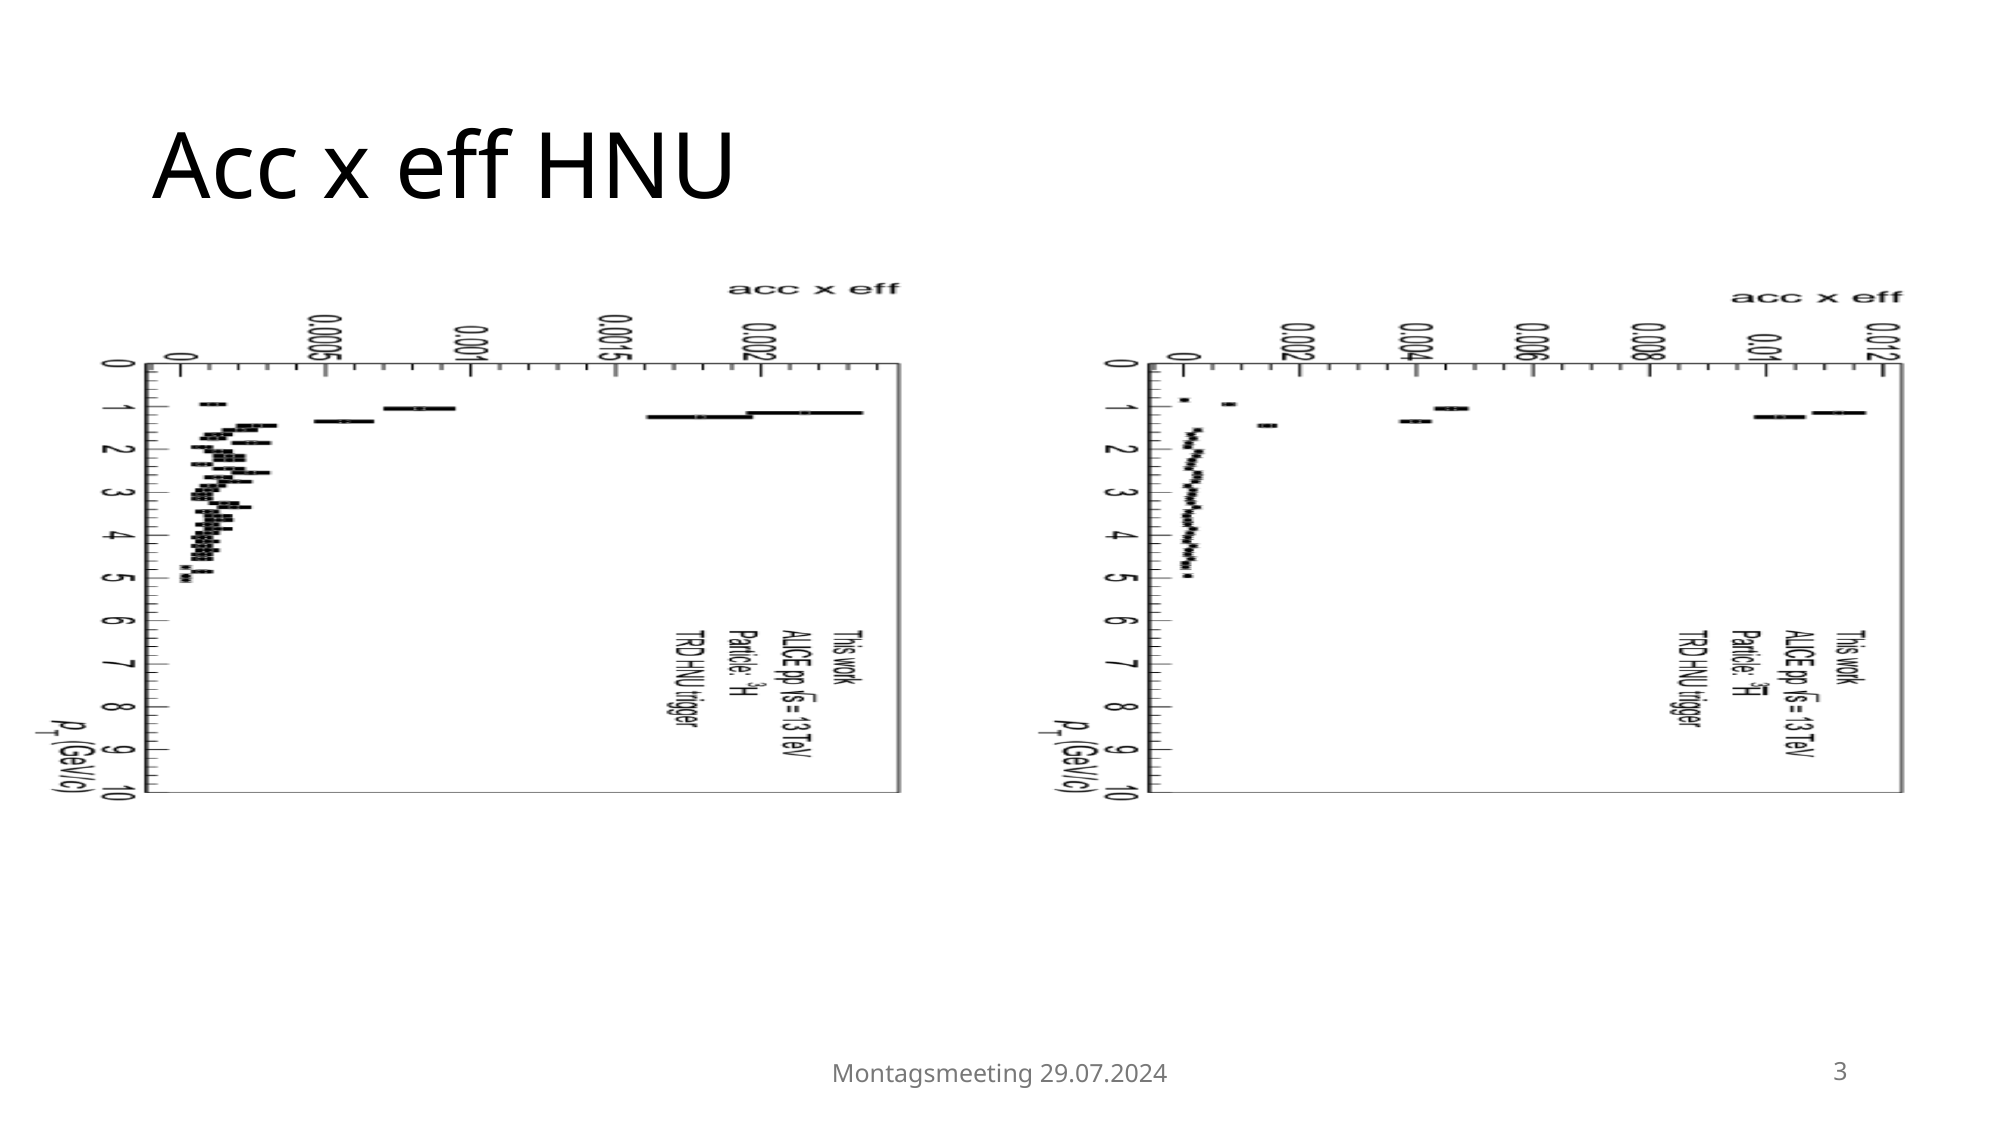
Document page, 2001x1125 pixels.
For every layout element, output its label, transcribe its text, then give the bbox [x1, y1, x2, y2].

footer Montagsmeeting 29.07.2024 [662, 1042, 1338, 1103]
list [1215, 63, 1787, 1062]
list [213, 63, 785, 1062]
slide_number 3 [1412, 1042, 1863, 1103]
title Acc x eff HNU [137, 59, 1863, 278]
